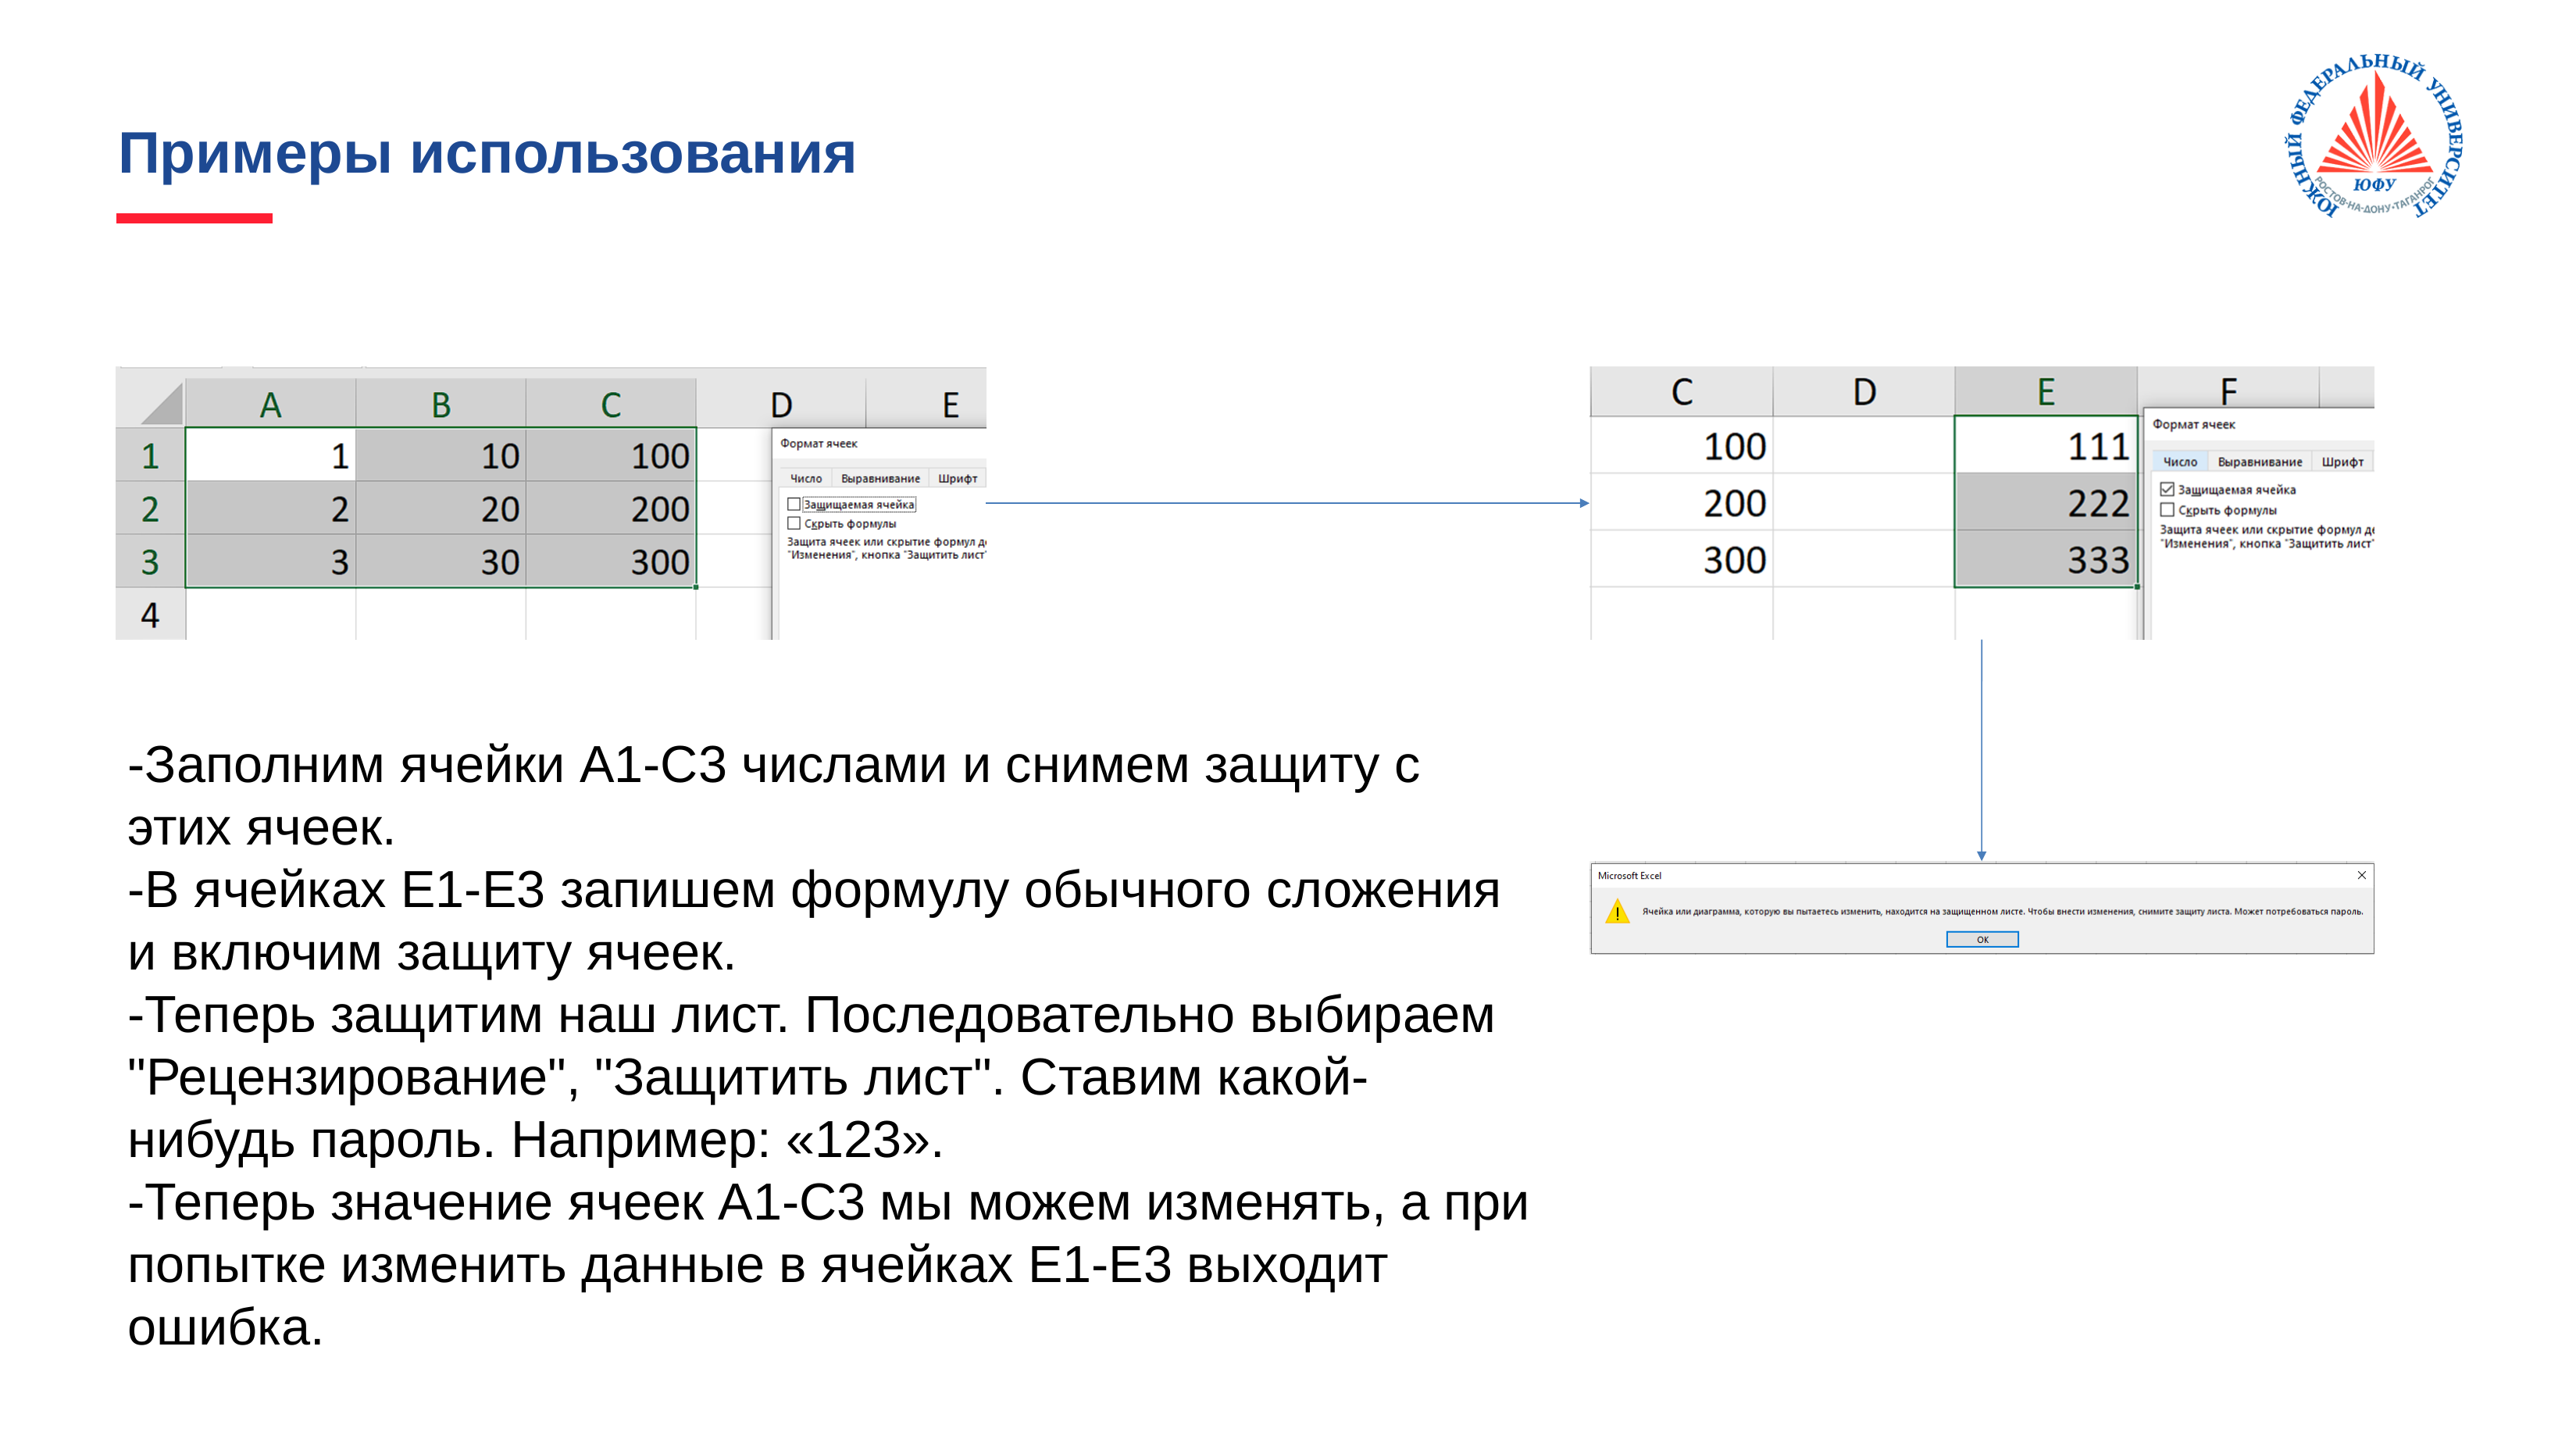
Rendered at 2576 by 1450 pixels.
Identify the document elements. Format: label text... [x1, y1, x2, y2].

text_box -Заполним ячейки A1-C3 числами и снимем защиту с этих ячеек. -В ячейках E1-E3 запишем формулу обычного сложения и включим защиту ячеек. -Теперь защитим наш лист. Последовательно выбираем "Рецензирование", "Защитить лист". Ставим какой-нибудь пароль. Например: «123». -Теперь значение ячеек A1-C3 мы можем изменять, а при попытке изменить данные в ячейках E1-E3 выходит ошибка. [116, 724, 1544, 1361]
picture [1589, 860, 2374, 955]
picture [1589, 366, 2374, 640]
text_box Примеры использования [116, 112, 1761, 185]
picture [116, 366, 987, 640]
picture [2285, 53, 2464, 219]
